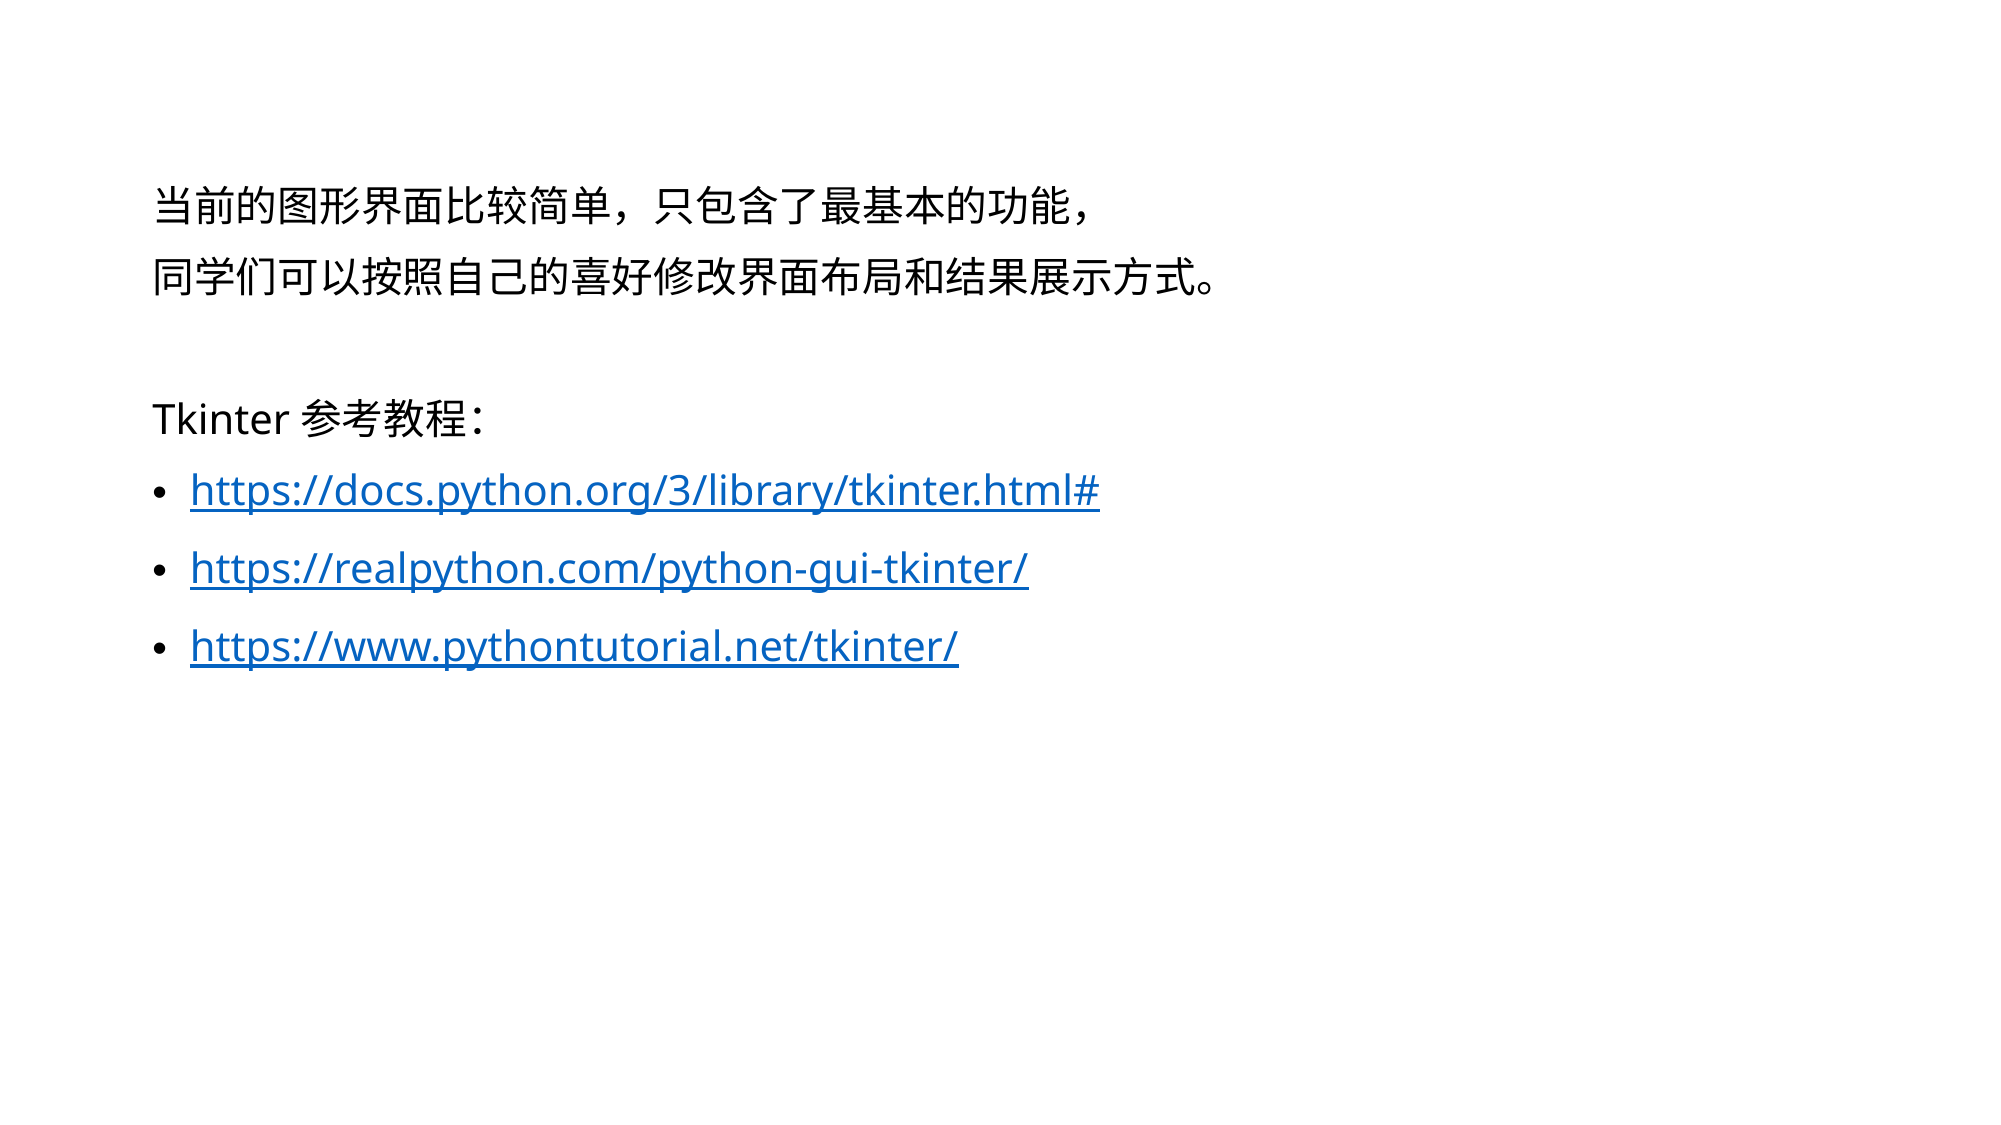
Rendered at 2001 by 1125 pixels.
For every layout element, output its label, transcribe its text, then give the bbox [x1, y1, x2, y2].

list 当前的图形界面比较简单，只包含了最基本的功能， 同学们可以按照自己的喜好修改界面布局和结果展示方式。 Tkinter参考教程： https://docs.python.org/3/library/tkinter.html# https://realpython.com/python-gui-tkinter/ https://www.pythontutorial.net/tkinter/ [137, 172, 1863, 760]
